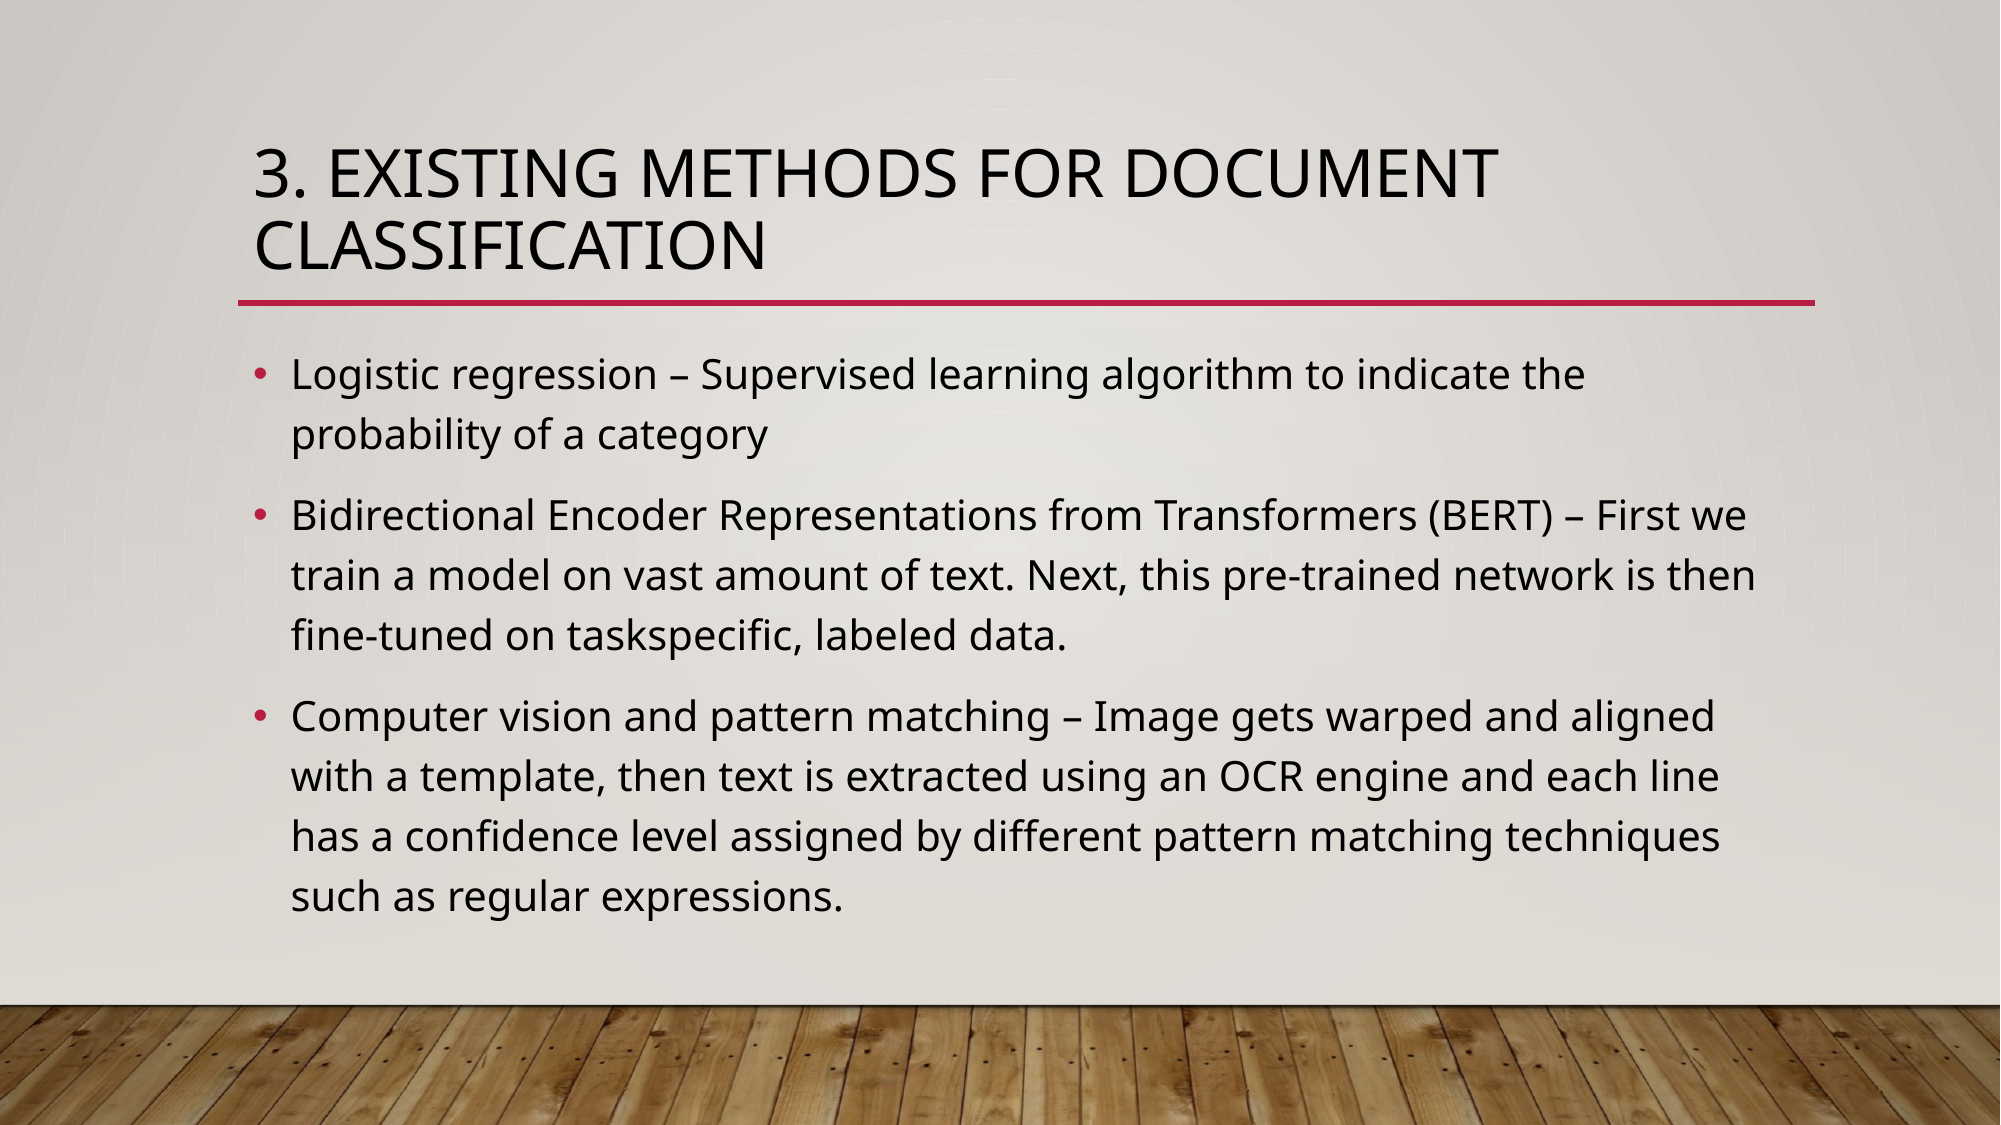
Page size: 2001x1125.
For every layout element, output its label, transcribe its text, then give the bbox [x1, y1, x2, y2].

title 3. Existing methods for document classification [238, 131, 1814, 305]
list Logistic regression – Supervised learning algorithm to indicate the probability of a category Bidirectional Encoder Representations from Transformers (BERT) – First we train a model on vast amount of text. Next, this pre-trained network is then fine-tuned on taskspecific, labeled data. Computer vision and pattern matching – Image gets warped and aligned with a template, then text is extracted using an OCR engine and each line has a confidence level assigned by different pattern matching techniques such as regular expressions. [238, 330, 1814, 897]
picture [0, 1005, 2000, 1125]
